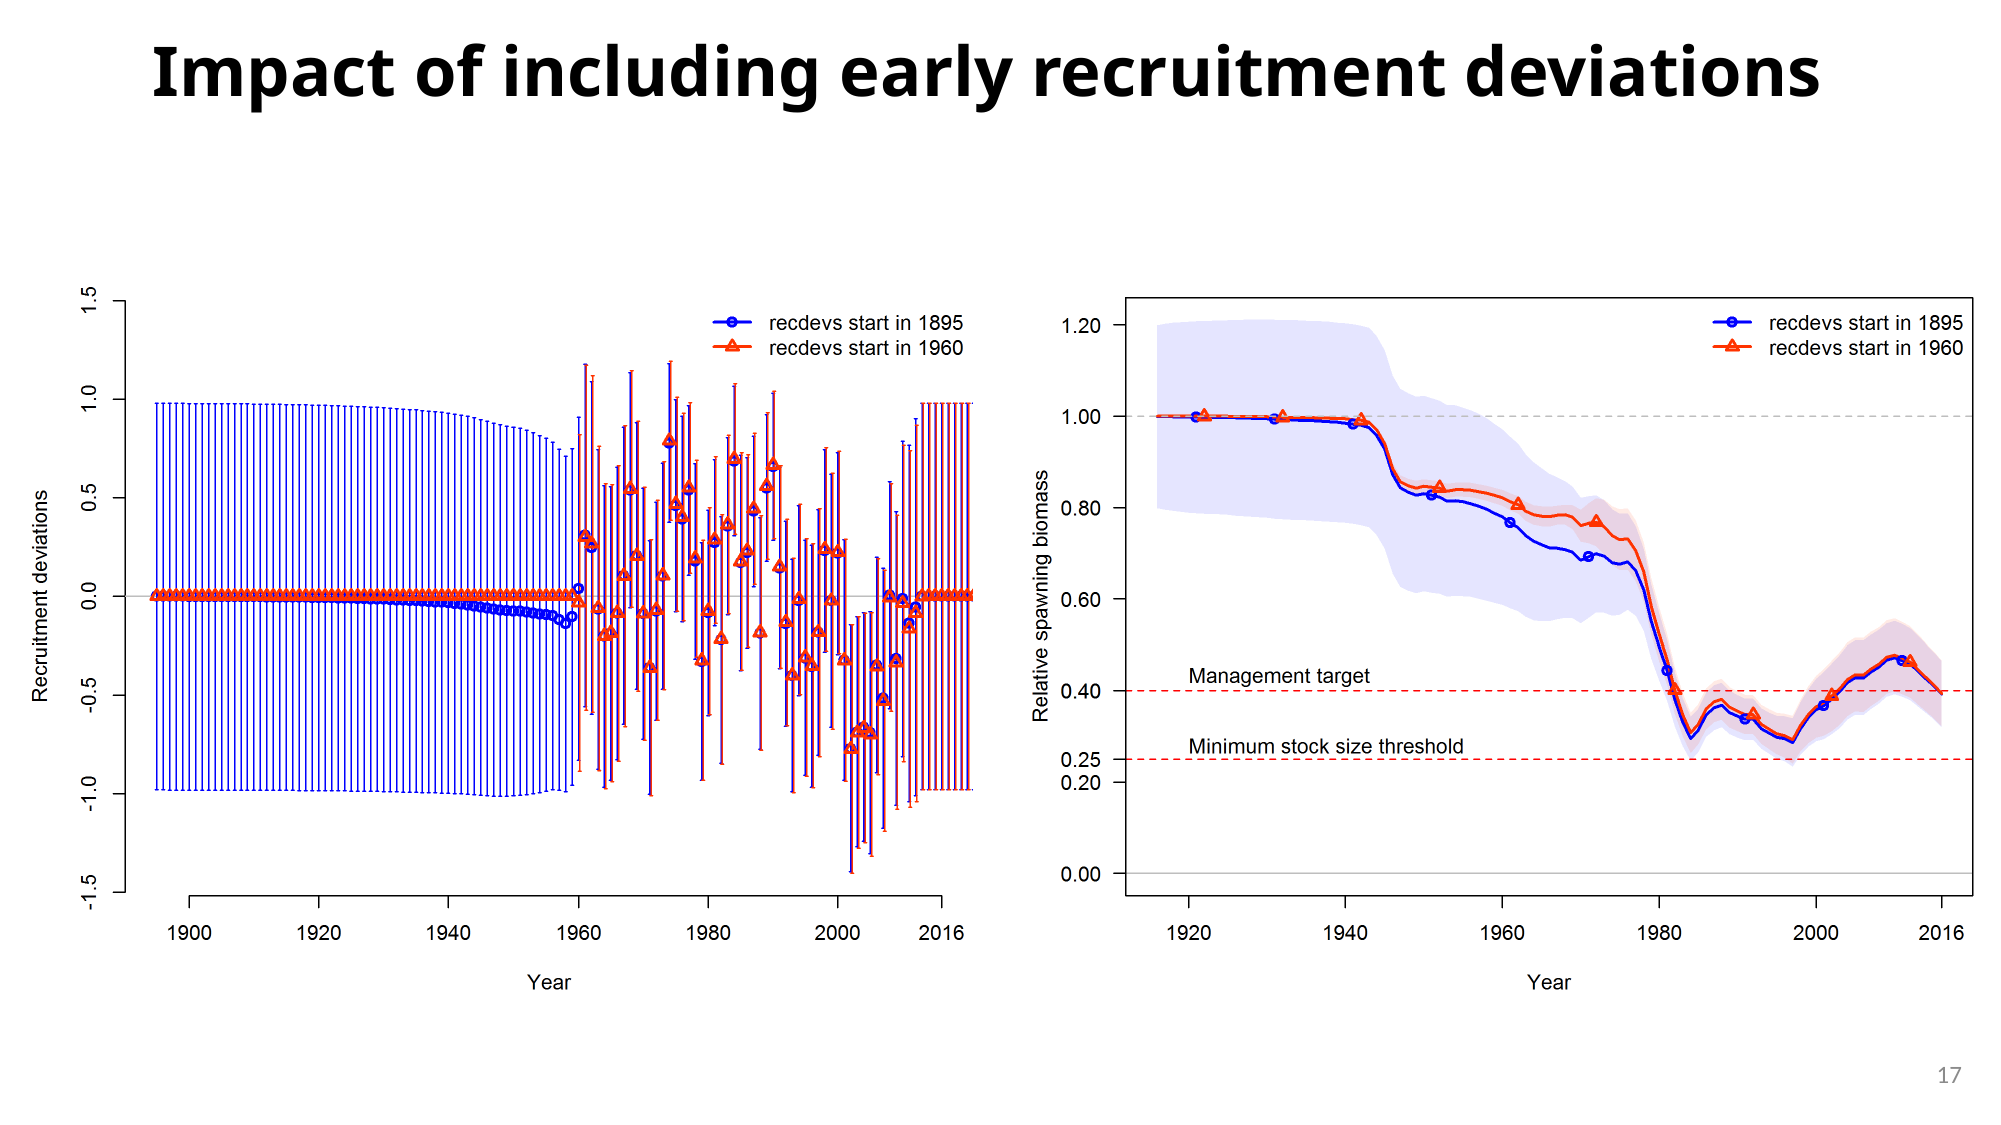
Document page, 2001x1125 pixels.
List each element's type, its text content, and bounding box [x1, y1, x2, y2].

title Impact of including early recruitment deviations [137, 0, 1977, 151]
slide_number 17 [1527, 1043, 1978, 1104]
picture [1024, 270, 2000, 1021]
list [24, 270, 1000, 1021]
